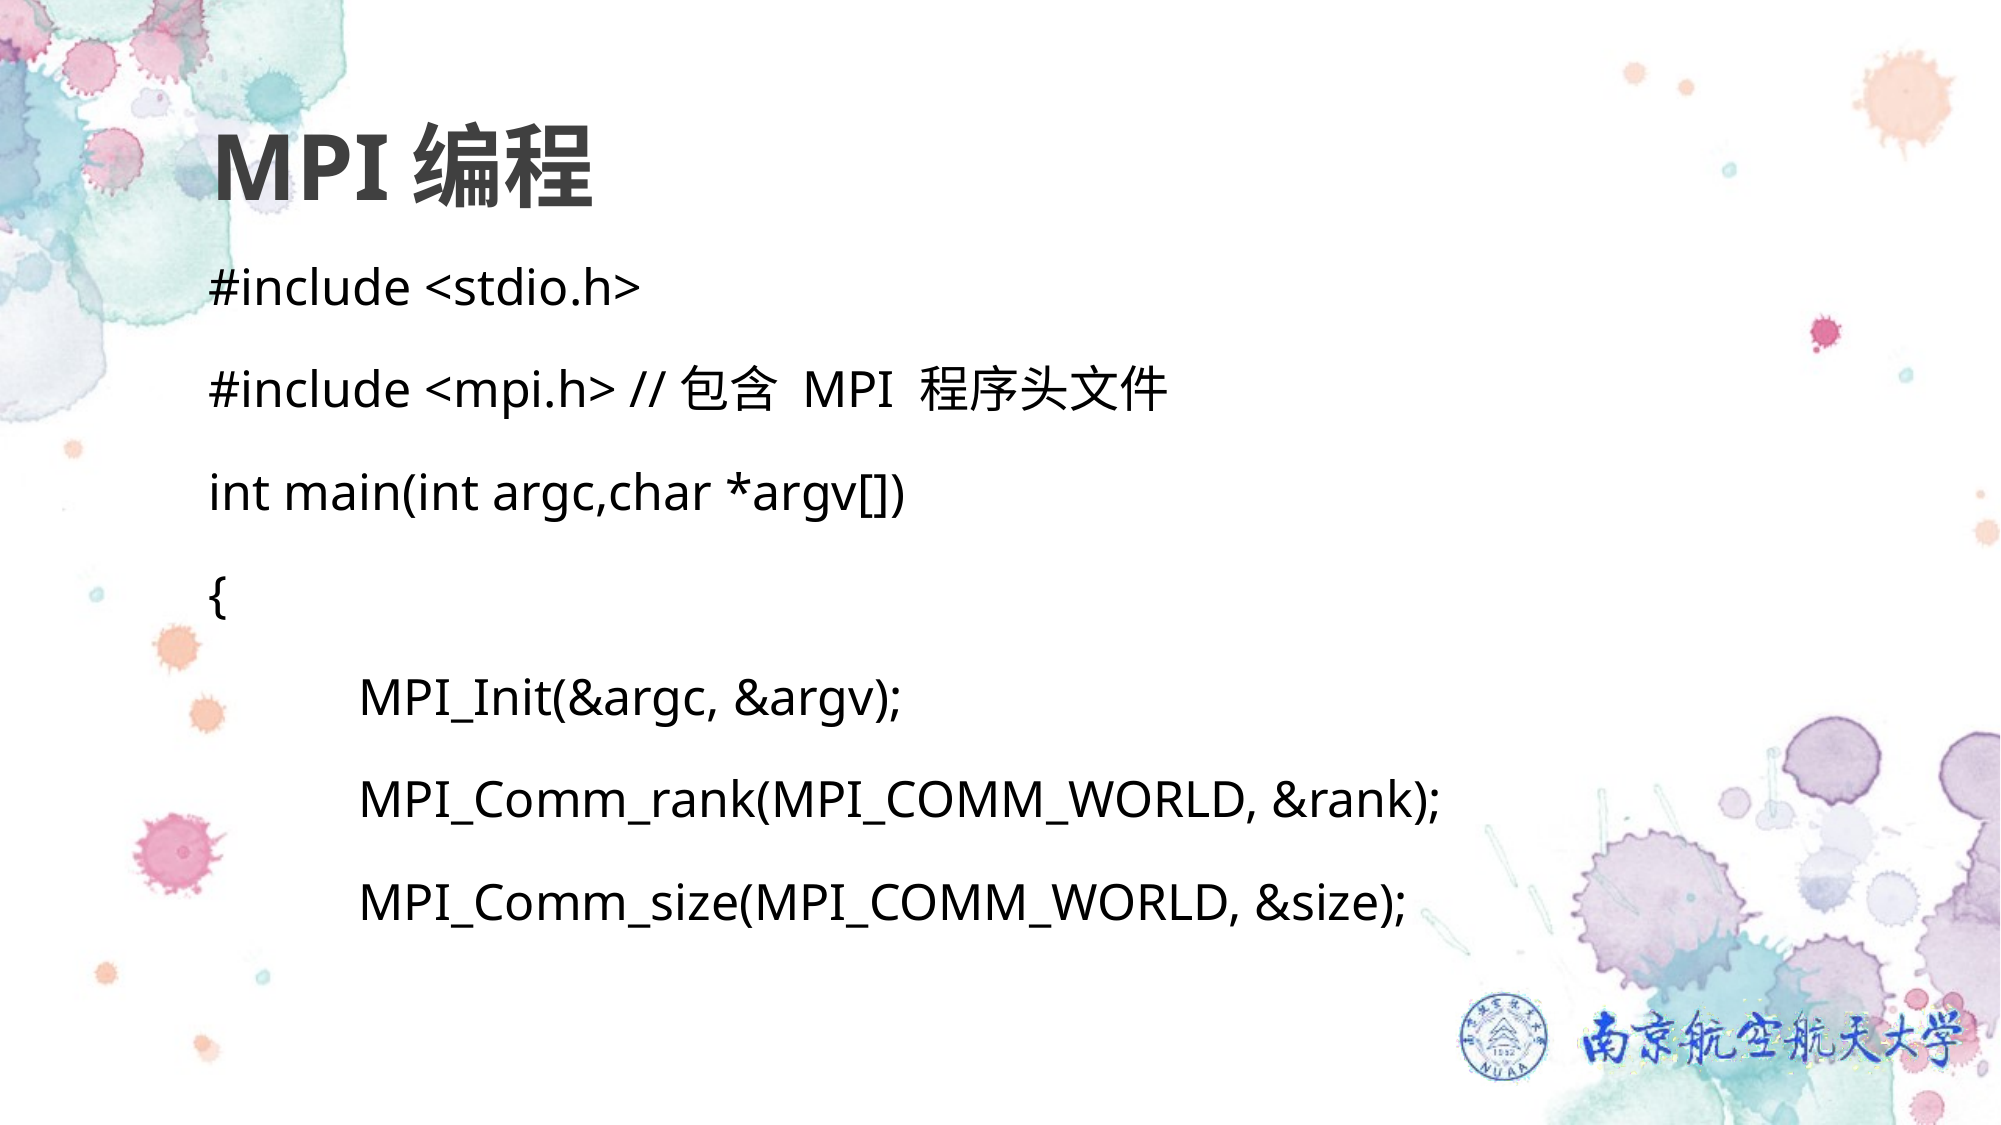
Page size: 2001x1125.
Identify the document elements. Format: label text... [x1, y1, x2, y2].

text_box MPI编程 [195, 101, 800, 217]
text_box #include <stdio.h> #include <mpi.h> //包含 MPI 程序头文件 int main(int argc,char *argv[]) { MPI_Init(&argc, &argv); MPI_Comm_rank(MPI_COMM_WORLD, &rank); MPI_Comm_size(MPI_COMM_WORLD, &size); [194, 217, 1599, 1041]
picture [0, 0, 2001, 1125]
